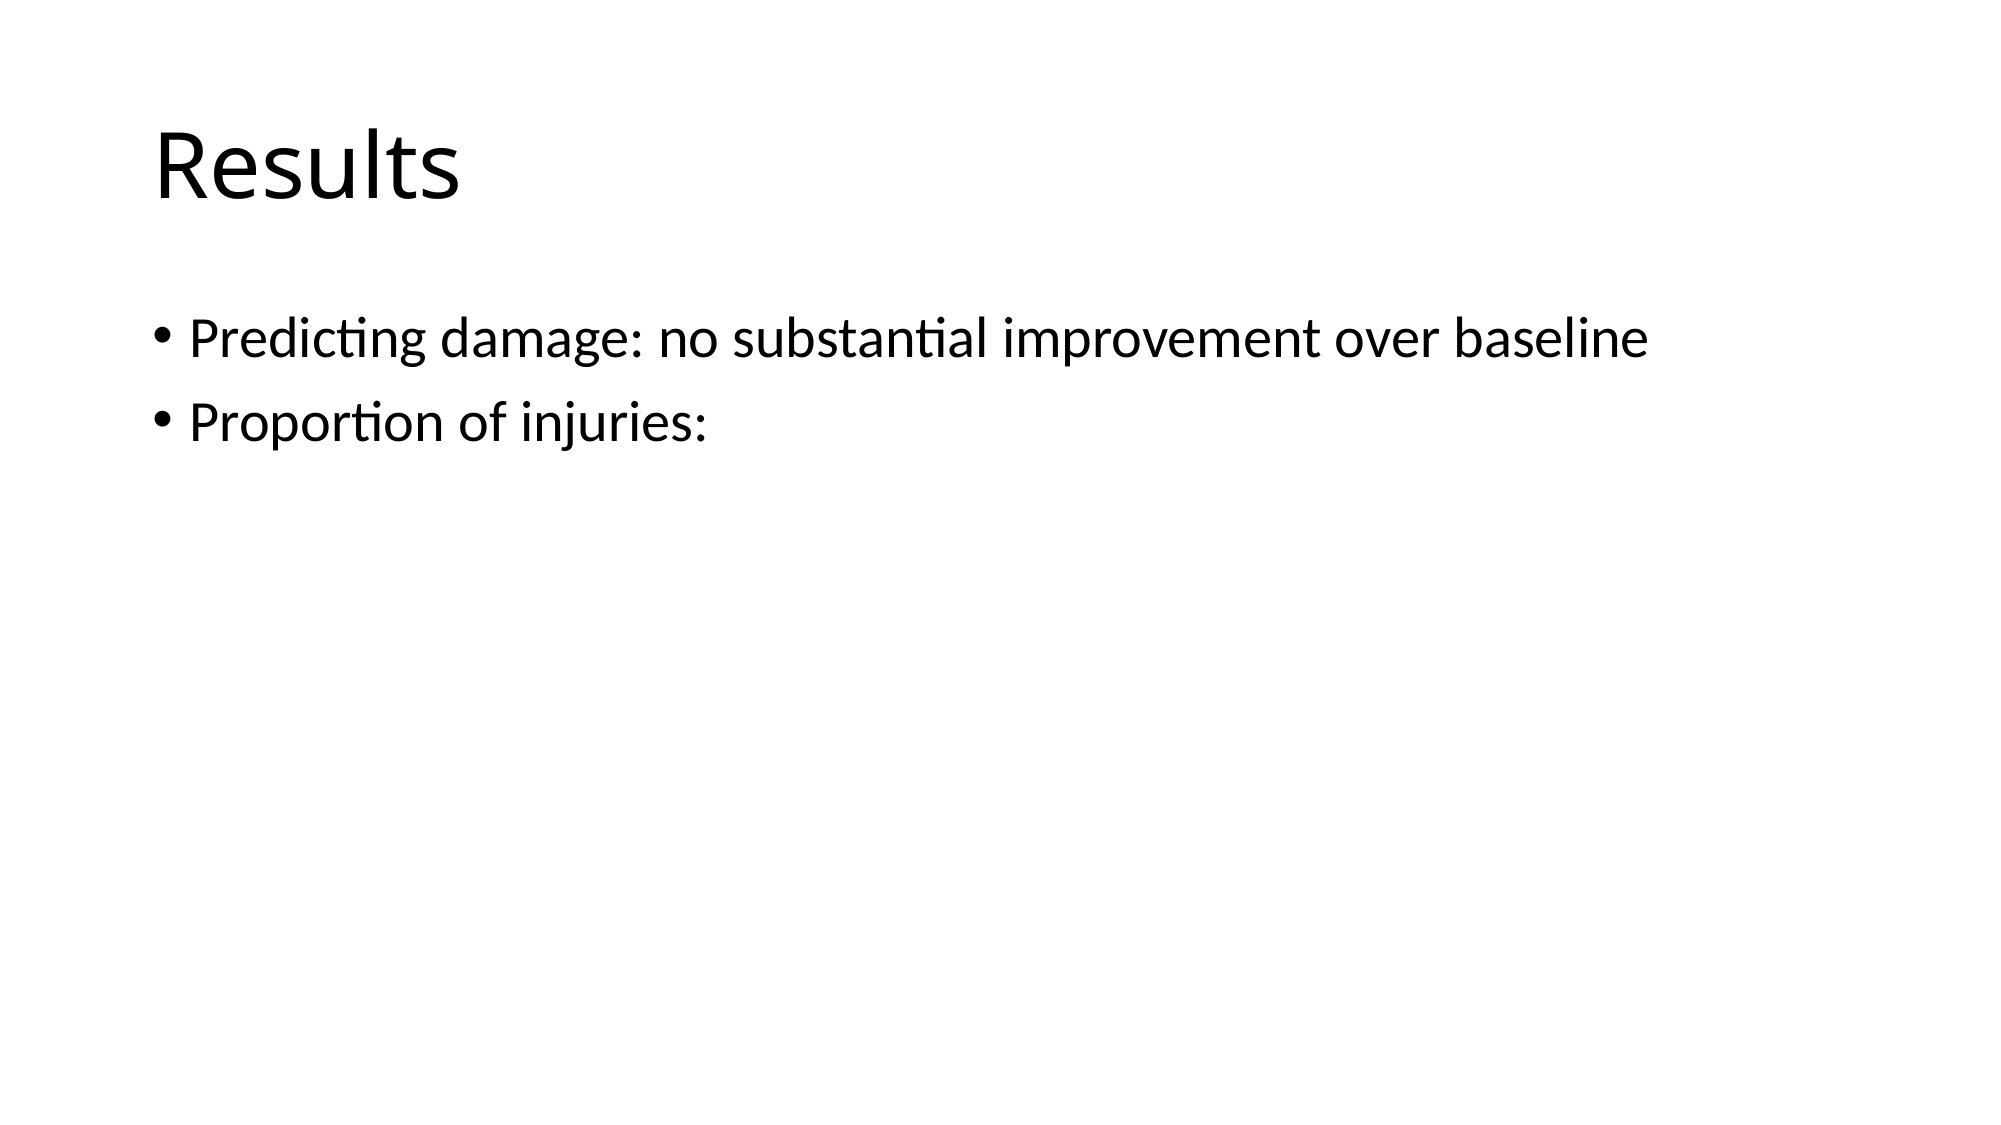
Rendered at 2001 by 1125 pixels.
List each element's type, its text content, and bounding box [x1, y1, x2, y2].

title Results [137, 59, 1863, 278]
list Predicting damage: no substantial improvement over baseline Proportion of injuries: [137, 299, 1863, 1014]
